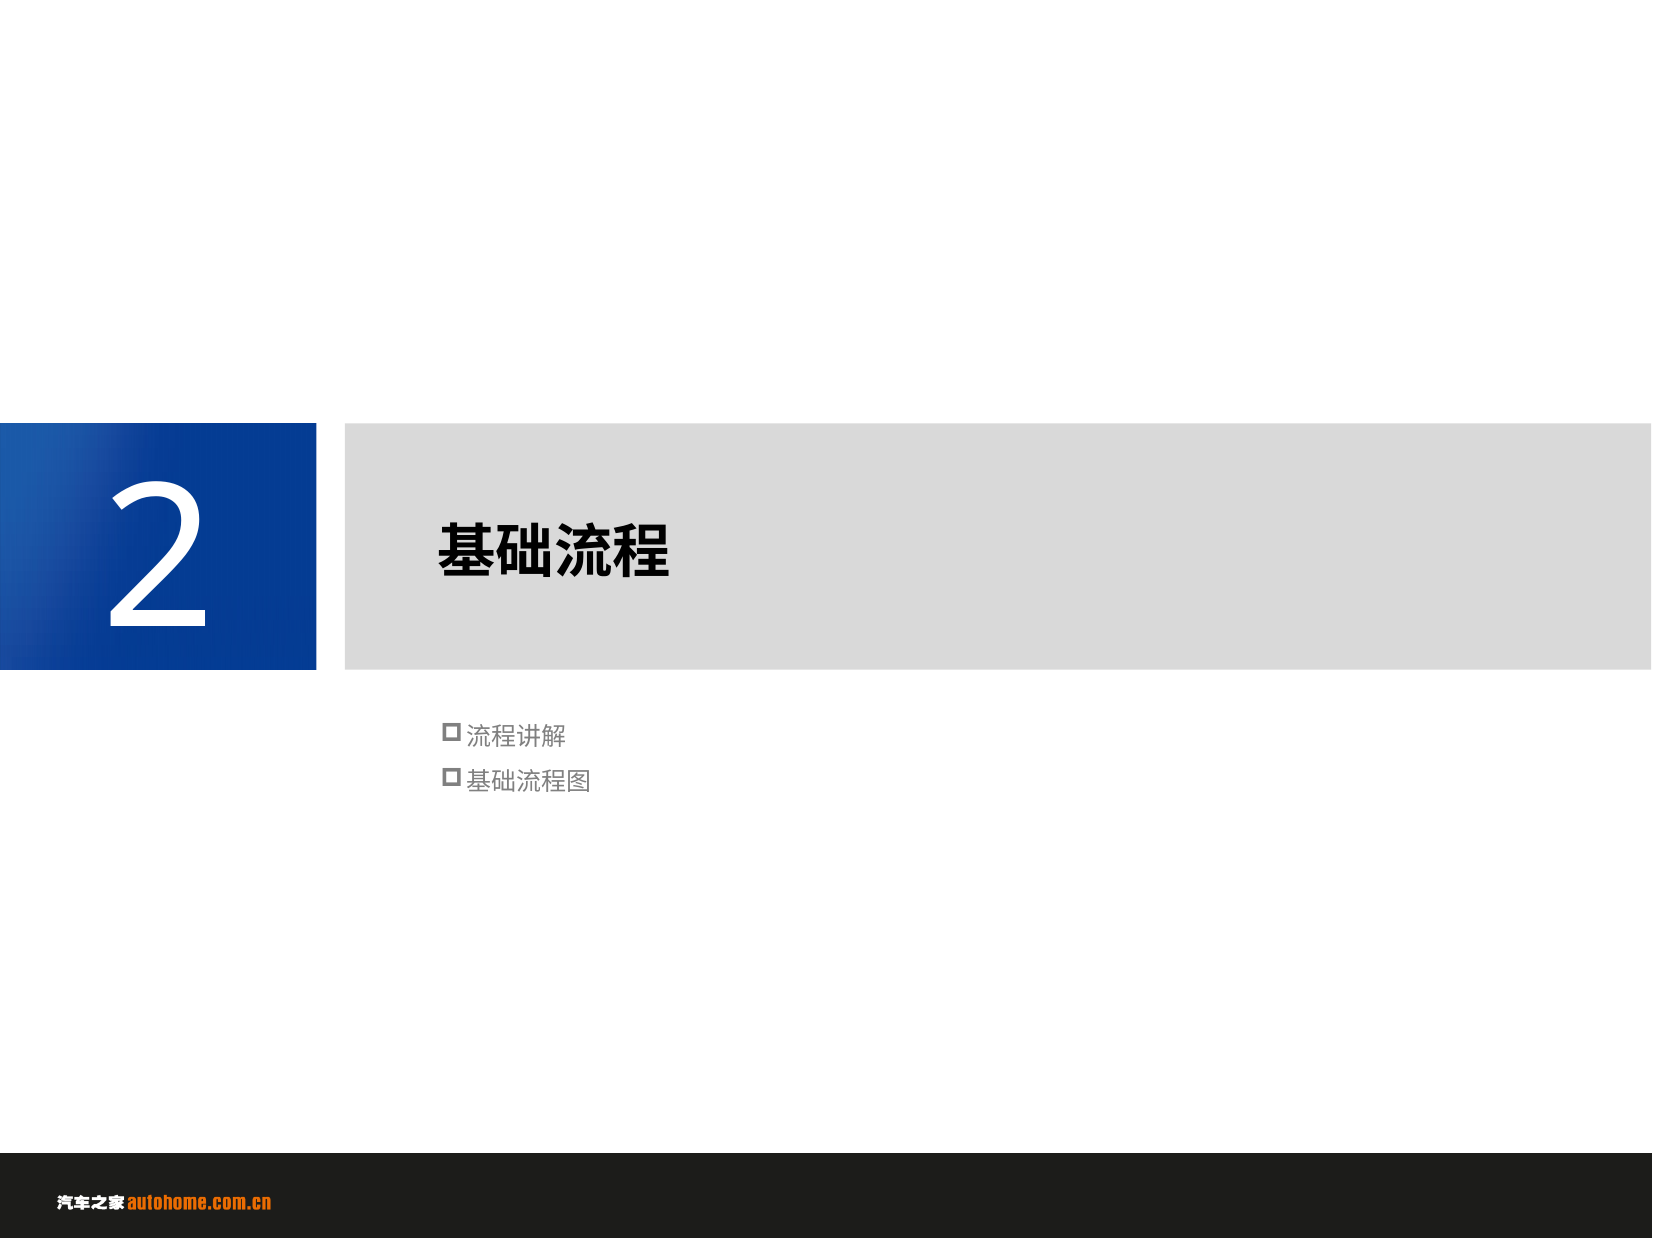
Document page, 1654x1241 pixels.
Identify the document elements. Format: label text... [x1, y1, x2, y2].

text_box 流程讲解 基础流程图 [383, 698, 1420, 1100]
text_box 基础流程 [423, 485, 1597, 614]
picture [0, 1153, 1652, 1238]
text_box 2 [0, 423, 317, 670]
